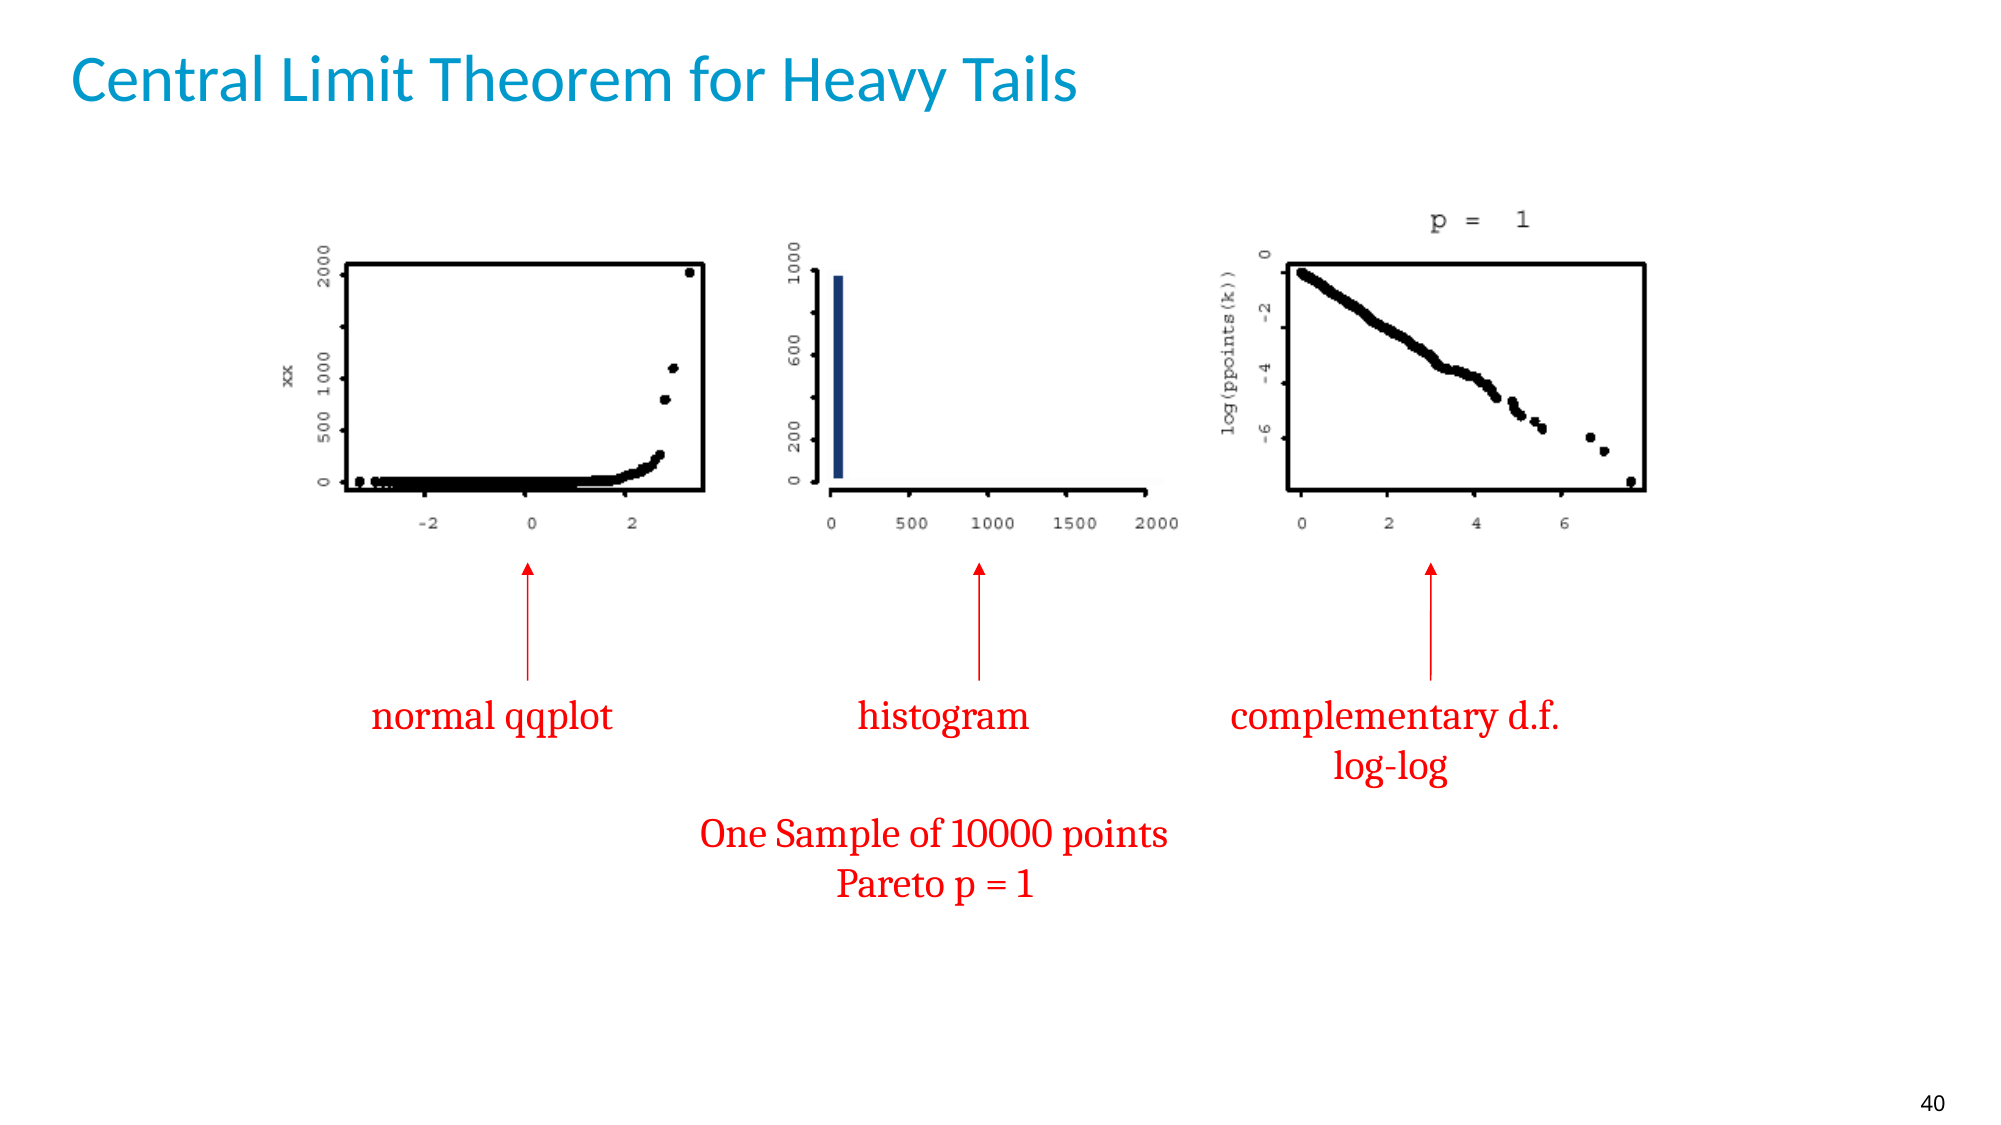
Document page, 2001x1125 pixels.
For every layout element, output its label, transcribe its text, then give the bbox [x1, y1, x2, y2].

title Central Limit Theorem for Heavy Tails [56, 0, 1872, 150]
text_box [972, 562, 986, 680]
picture [249, 207, 1694, 543]
text_box [1424, 562, 1437, 680]
footer 40 [1866, 1082, 2000, 1125]
text_box histogram [842, 680, 1045, 746]
text_box normal qqplot [356, 680, 629, 746]
text_box complementary d.f. log-log [1215, 680, 1575, 796]
text_box [521, 562, 534, 680]
text_box One Sample of 10000 points Pareto p = 1 [685, 798, 1184, 914]
